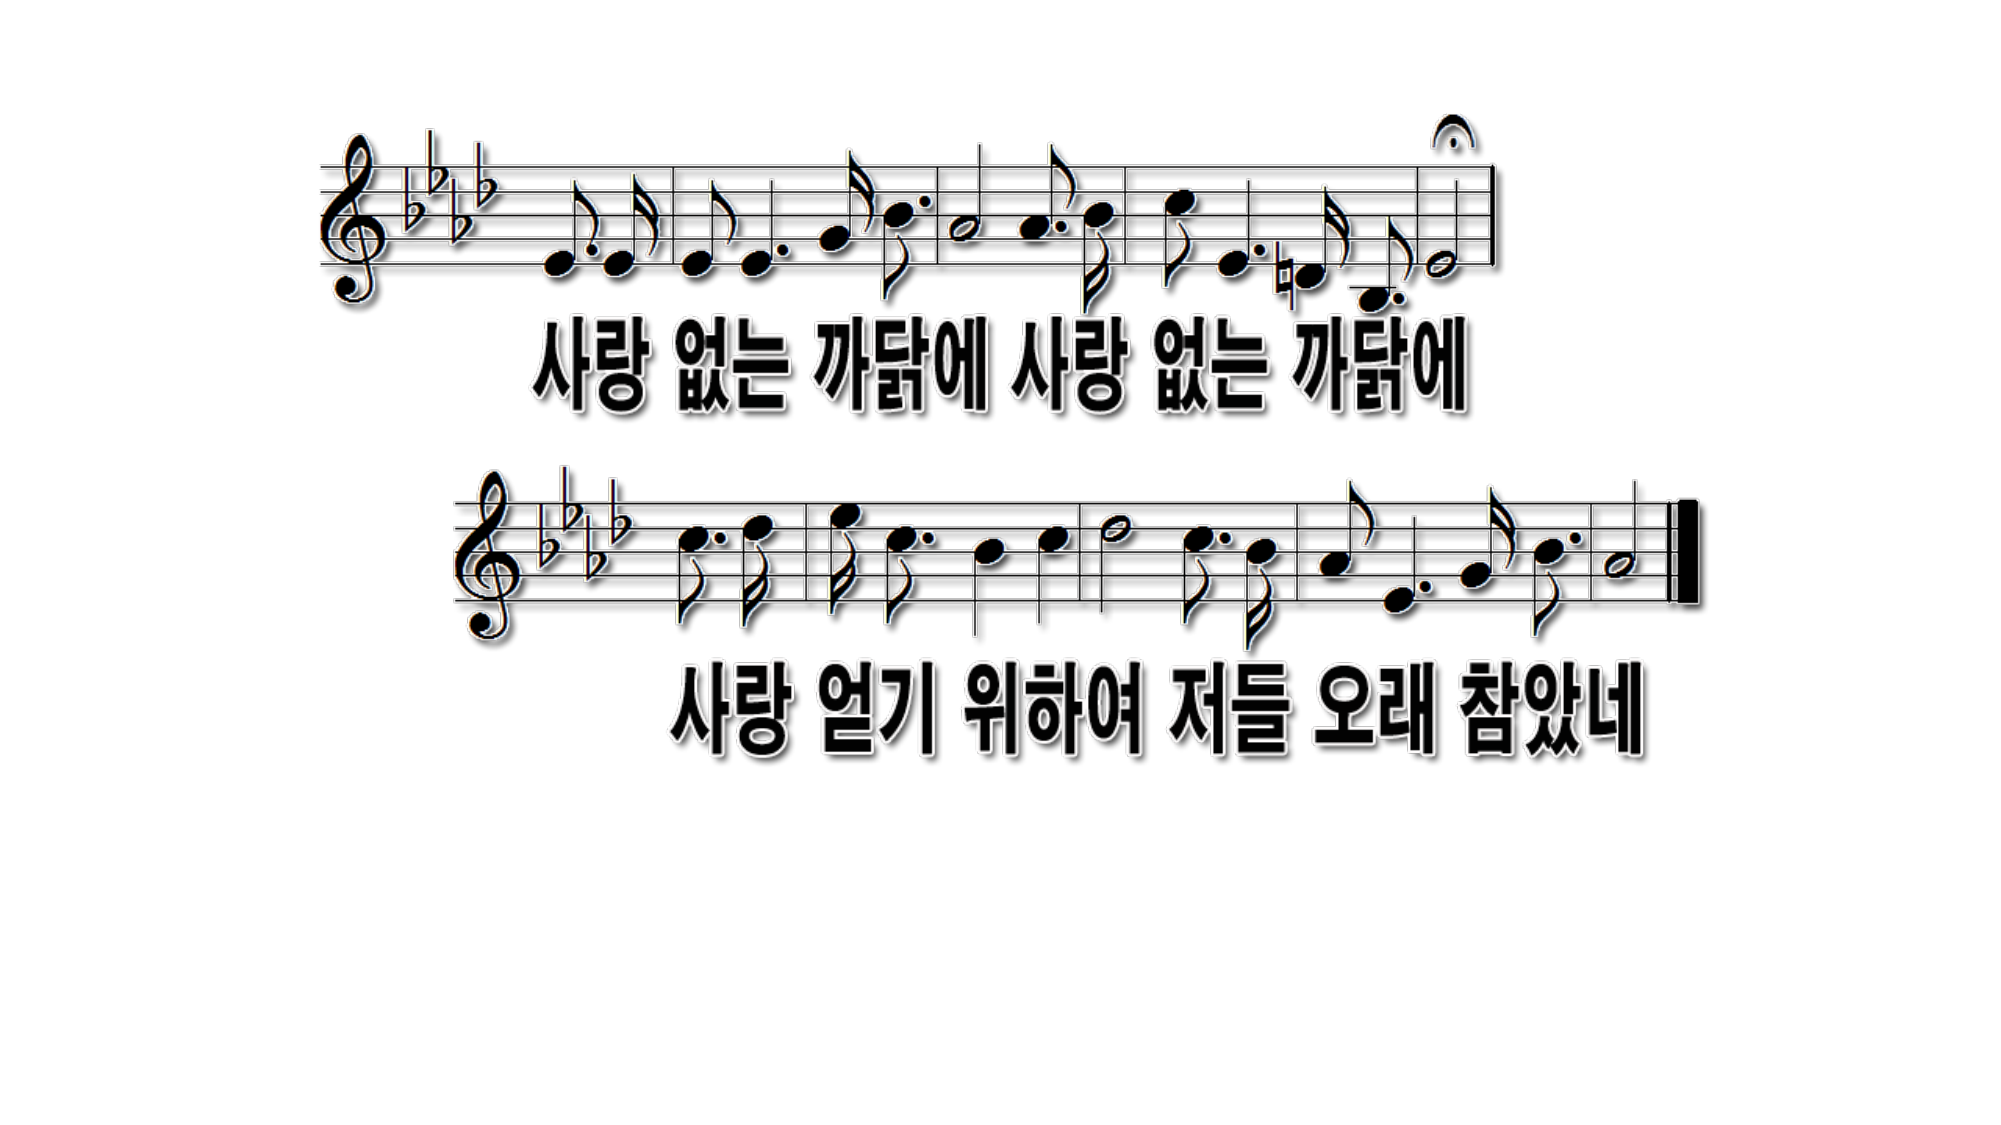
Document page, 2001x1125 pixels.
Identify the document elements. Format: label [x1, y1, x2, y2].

picture [249, 0, 1750, 835]
